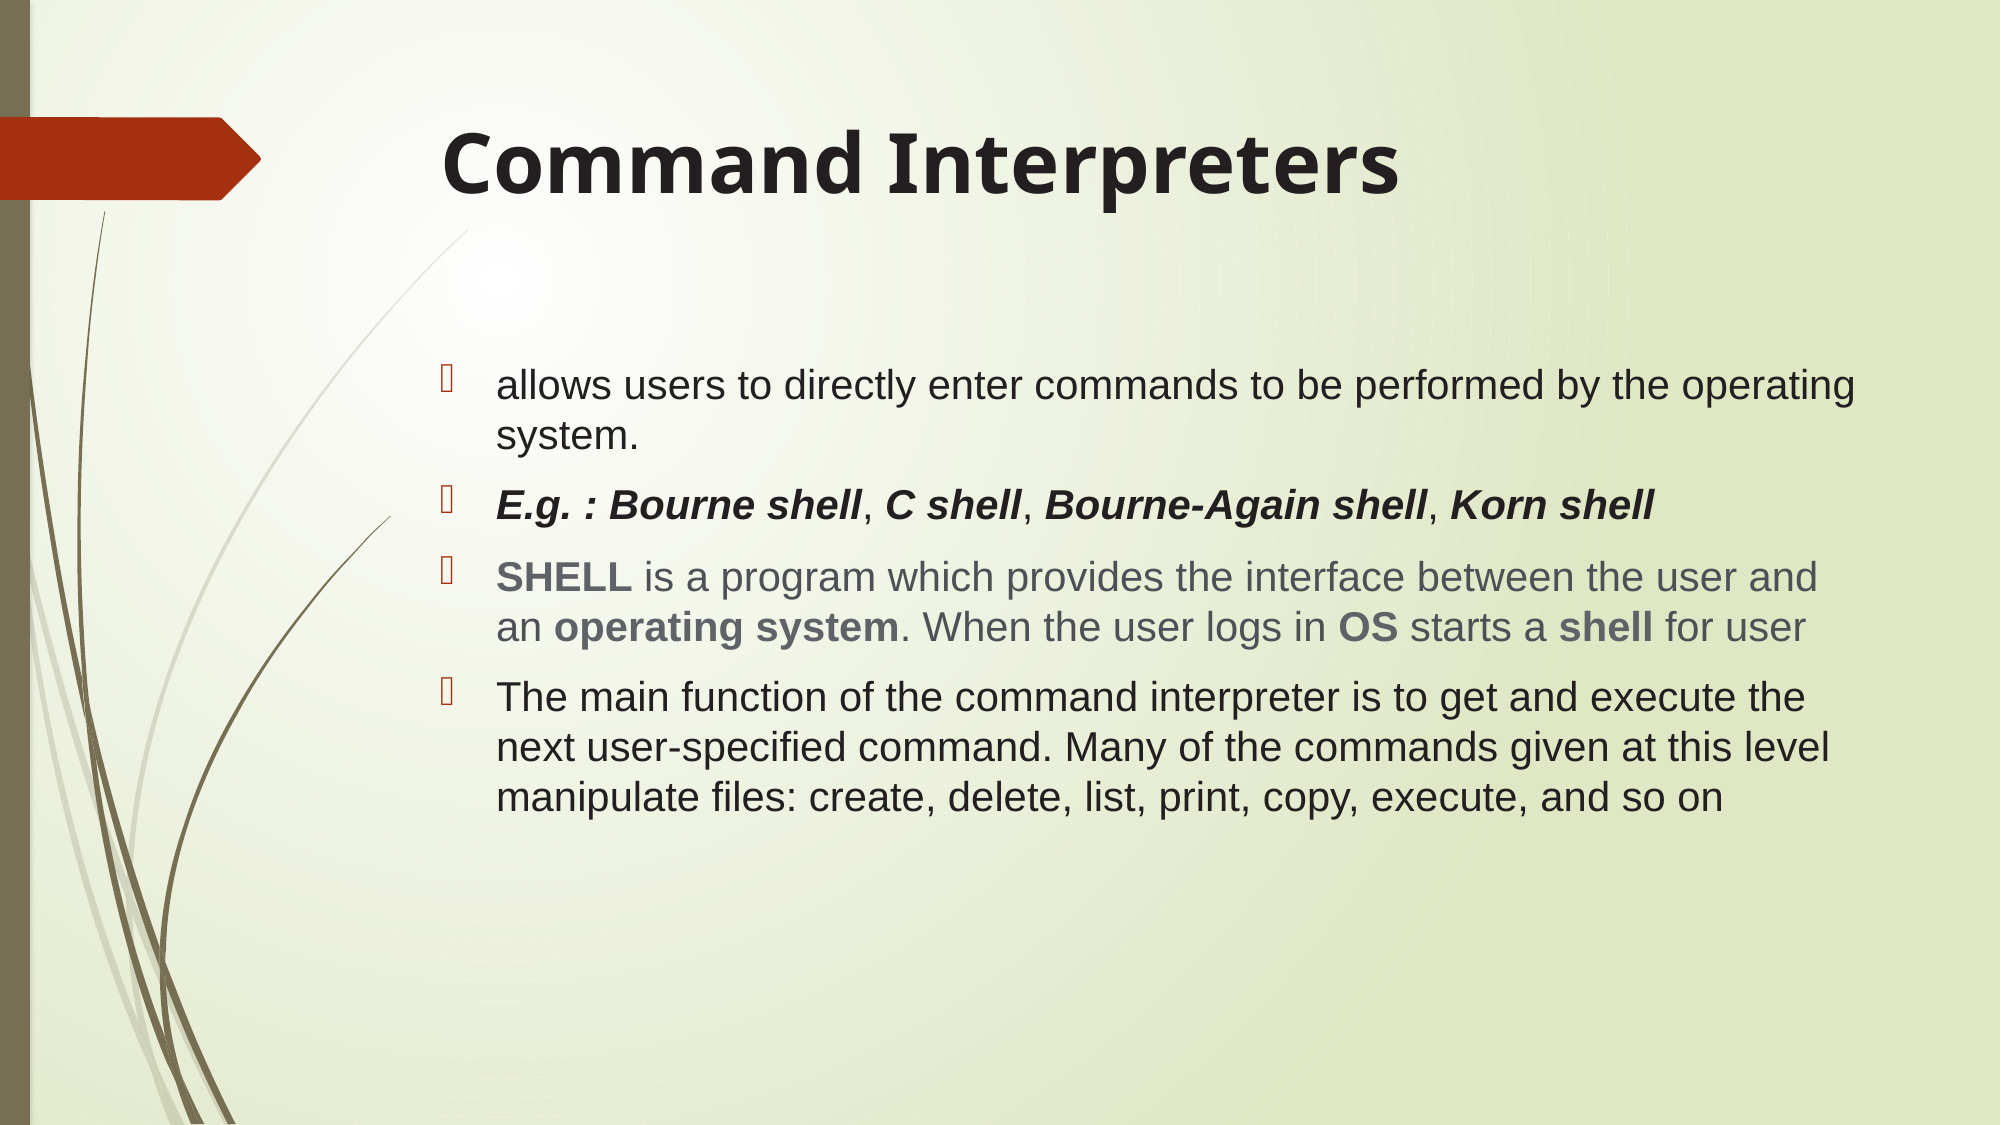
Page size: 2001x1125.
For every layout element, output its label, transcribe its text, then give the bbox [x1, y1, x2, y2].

list allows users to directly enter commands to be performed by the operating system. E.g. : Bourne shell, C shell, Bourne-Again shell, Korn shell SHELL is a program which provides the interface between the user and an operating system. When the user logs in OS starts a shell for user The main function of the command interpreter is to get and execute the next user-specified command. Many of the commands given at this level manipulate files: create, delete, list, print, copy, execute, and so on [424, 350, 1888, 970]
title Command Interpreters [425, 102, 1888, 313]
